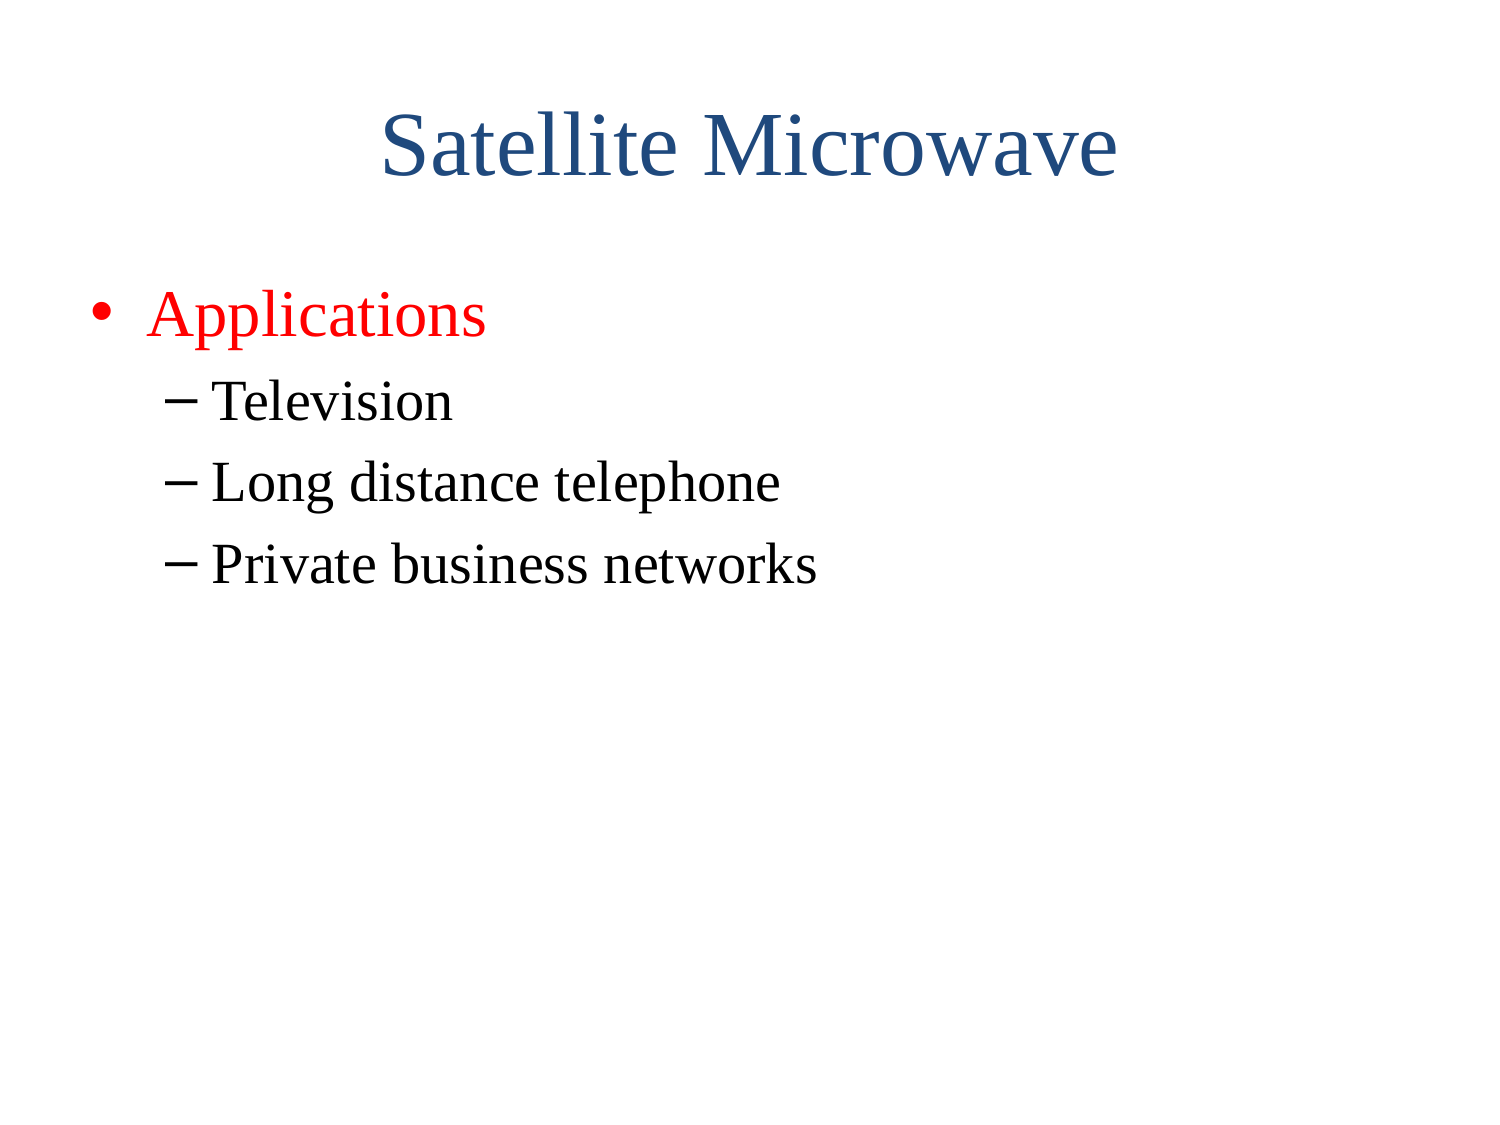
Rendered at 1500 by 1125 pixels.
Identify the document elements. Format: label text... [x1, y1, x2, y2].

list Applications Television Long distance telephone Private business networks [75, 262, 1425, 1005]
title Satellite Microwave [75, 45, 1425, 233]
